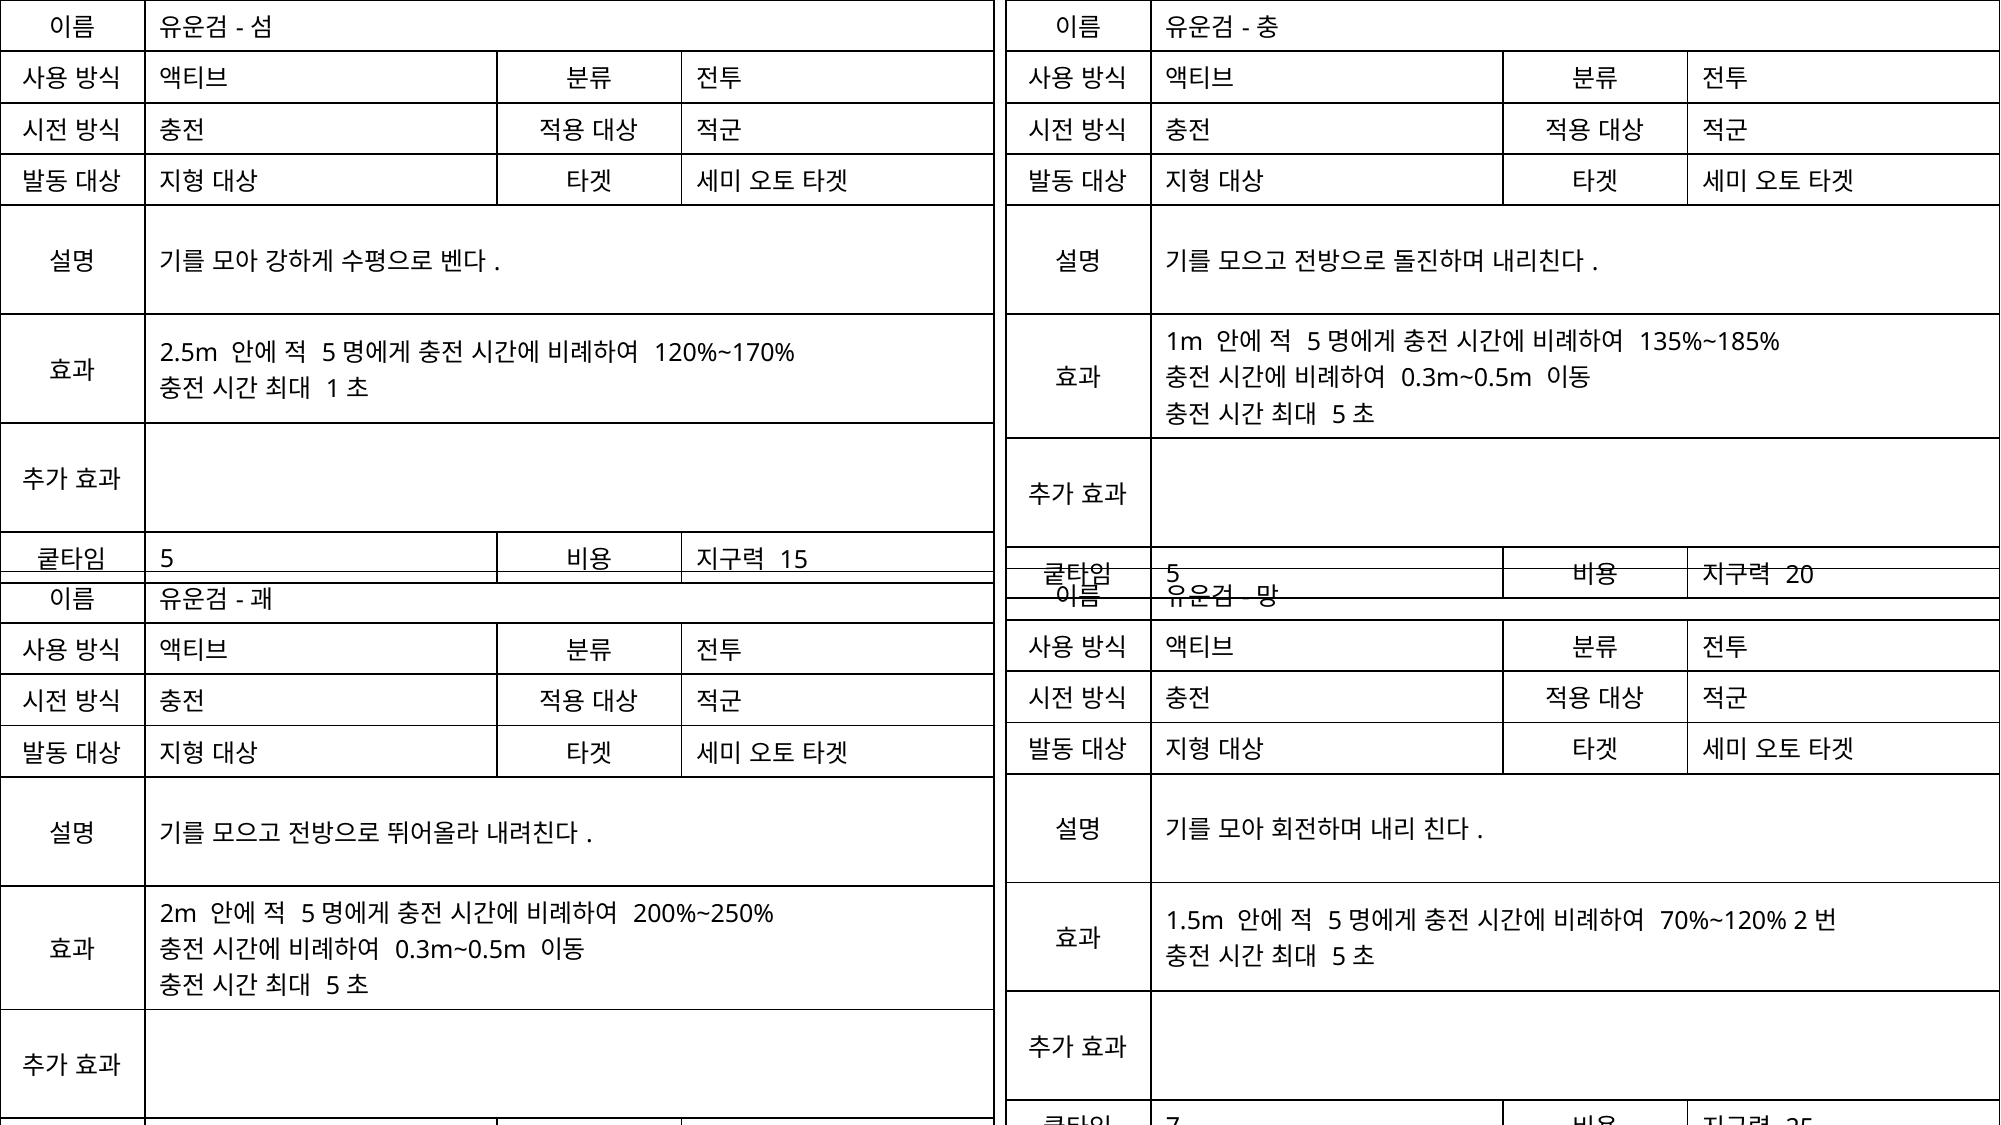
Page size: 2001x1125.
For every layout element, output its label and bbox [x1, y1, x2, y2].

table_cell [1152, 723, 1502, 773]
table_cell [1688, 548, 1999, 568]
table_cell [146, 424, 993, 531]
table_cell [1152, 206, 1999, 313]
table_cell [1007, 672, 1150, 722]
table_cell [1007, 206, 1150, 313]
table_cell [682, 155, 993, 204]
table_cell [1152, 1101, 1502, 1125]
table_cell [1007, 992, 1150, 1099]
table_header [1152, 569, 1999, 619]
table_cell [1, 726, 144, 776]
table_cell [1, 778, 144, 885]
table_cell [1504, 52, 1687, 102]
table_cell [682, 104, 993, 153]
table_cell [1, 675, 144, 725]
table_cell [1, 155, 144, 204]
table_cell [1504, 621, 1687, 670]
table_cell [1688, 1101, 1999, 1125]
table_cell [1152, 104, 1502, 153]
table_cell [1007, 883, 1150, 990]
table_cell [146, 778, 993, 885]
table_cell [1504, 548, 1687, 568]
table_cell [1688, 155, 1999, 204]
table_cell [682, 624, 993, 673]
table_cell [682, 533, 993, 571]
table_cell [498, 726, 681, 776]
table_cell [498, 1119, 681, 1125]
table_cell [498, 52, 681, 102]
table_cell [1152, 52, 1502, 102]
table_cell [1, 206, 144, 313]
table_cell [1152, 439, 1999, 546]
table_cell [1688, 52, 1999, 102]
table_cell [1007, 723, 1150, 773]
table_header [1007, 1, 1150, 50]
table_cell [1007, 1101, 1150, 1125]
table_cell [146, 52, 496, 102]
table_cell [1007, 52, 1150, 102]
table_cell [1688, 621, 1999, 670]
table_cell [1007, 548, 1150, 568]
table_cell [1007, 315, 1150, 437]
table_cell [1, 533, 144, 571]
table_cell [146, 1010, 993, 1117]
table_cell [1007, 621, 1150, 670]
table_cell [1504, 104, 1687, 153]
table_header [1152, 1, 1999, 50]
table_cell [1152, 155, 1502, 204]
table_cell [1007, 775, 1150, 882]
table_cell [682, 675, 993, 725]
table_cell [1, 624, 144, 673]
table_cell [146, 624, 496, 673]
table_cell [682, 1119, 993, 1125]
table_cell [1504, 723, 1687, 773]
table_cell [1, 52, 144, 102]
table_cell [1152, 315, 1999, 437]
table_cell [1688, 104, 1999, 153]
table_cell [1152, 992, 1999, 1099]
table_cell [1504, 1101, 1687, 1125]
table_cell [1, 424, 144, 531]
table_cell [1, 887, 144, 1009]
table_cell [1152, 548, 1502, 568]
table_header [1, 572, 144, 622]
table_header [1, 1, 144, 50]
table_cell [1152, 672, 1502, 722]
table_cell [146, 1119, 496, 1125]
table_cell [146, 206, 993, 313]
table_cell [1152, 621, 1502, 670]
table_cell [146, 533, 496, 571]
table_header [146, 1, 993, 50]
table_cell [498, 155, 681, 204]
table_header [1007, 569, 1150, 619]
table_cell [146, 675, 496, 725]
table_header [146, 572, 993, 622]
table_cell [1, 315, 144, 422]
table_cell [146, 104, 496, 153]
table_cell [146, 726, 496, 776]
table_cell [146, 315, 993, 422]
table_cell [146, 887, 993, 1009]
table_cell [1688, 723, 1999, 773]
table_cell [498, 533, 681, 571]
table_cell [1007, 104, 1150, 153]
table_cell [682, 726, 993, 776]
table_cell [1504, 155, 1687, 204]
table_cell [682, 52, 993, 102]
table_cell [1, 1010, 144, 1117]
table_cell [1504, 672, 1687, 722]
table_cell [1, 104, 144, 153]
table_cell [1007, 439, 1150, 546]
table_cell [1688, 672, 1999, 722]
table_cell [498, 675, 681, 725]
table_cell [1, 1119, 144, 1125]
table_cell [1152, 883, 1999, 990]
table_cell [146, 155, 496, 204]
table_cell [498, 624, 681, 673]
table_cell [498, 104, 681, 153]
table_cell [1152, 775, 1999, 882]
table_cell [1007, 155, 1150, 204]
